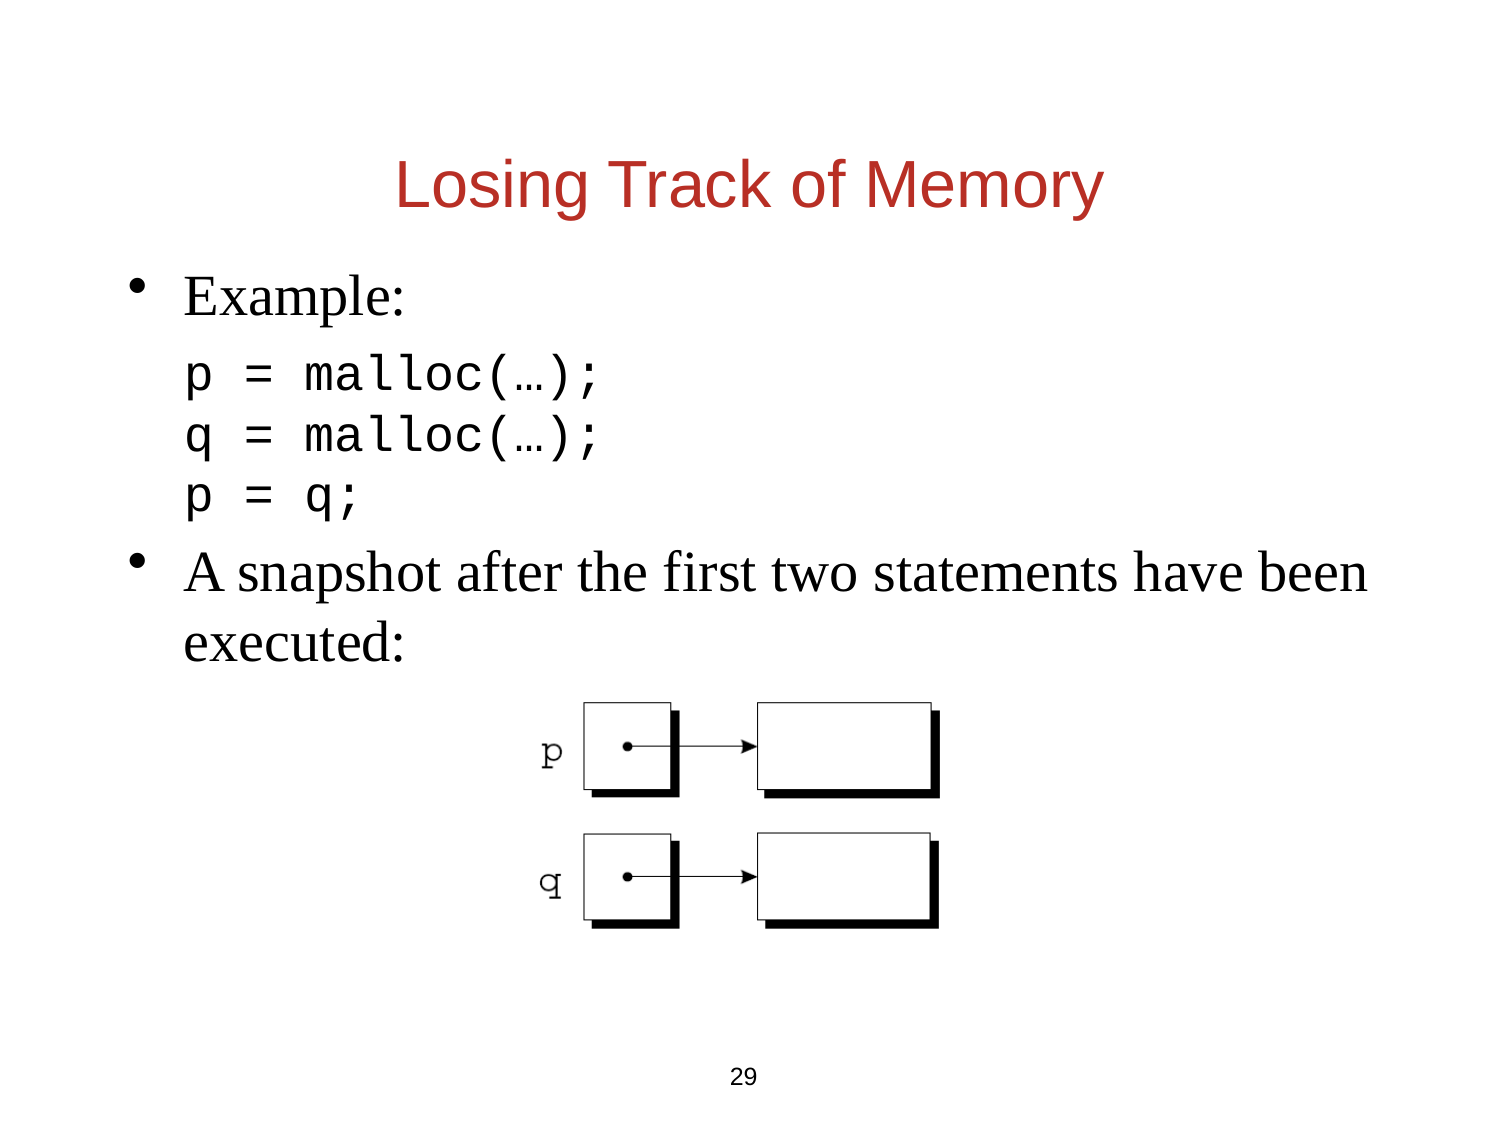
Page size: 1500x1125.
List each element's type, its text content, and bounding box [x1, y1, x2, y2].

list Example: p = malloc(…); q = malloc(…); p = q; A snapshot after the first two statements have been executed: [112, 249, 1388, 1038]
title Losing Track of Memory [112, 125, 1388, 238]
picture [537, 695, 943, 938]
text_box 29 [687, 1050, 800, 1100]
